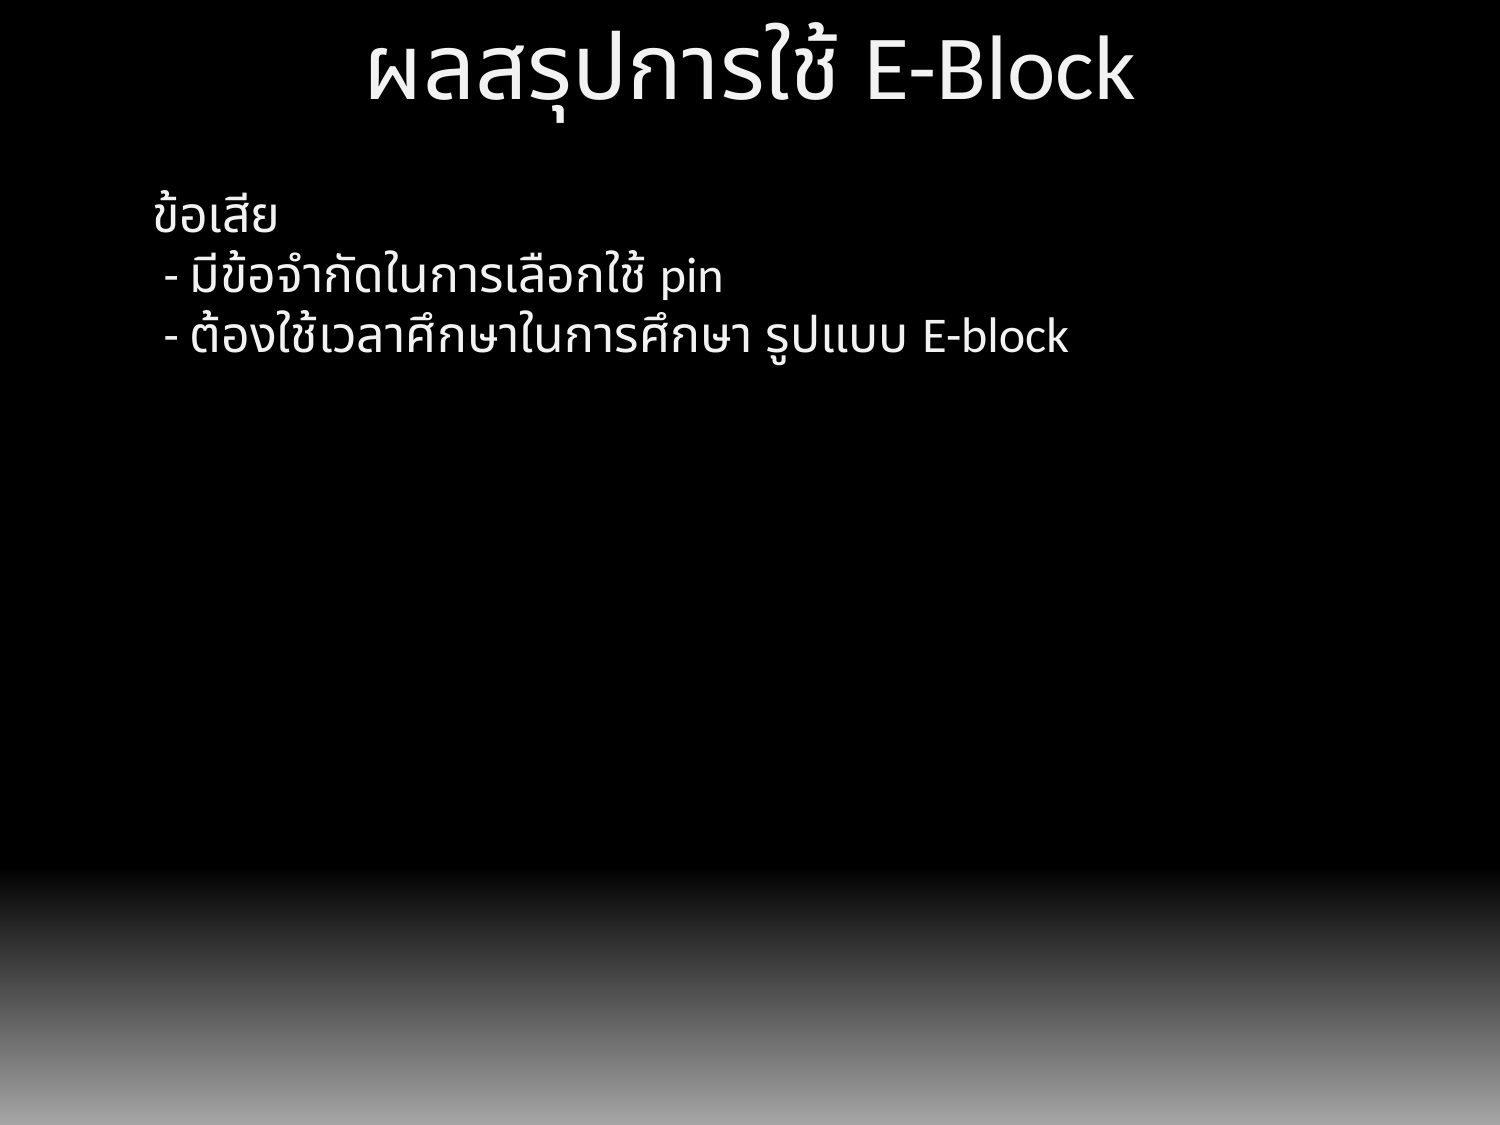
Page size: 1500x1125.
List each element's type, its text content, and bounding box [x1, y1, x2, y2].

text_box ข้อเสีย - มีข้อจำกัดในการเลือกใช้ pin - ต้องใช้เวลาศึกษาในการศึกษา รูปแบบ E-block [137, 174, 1400, 430]
title ผลสรุปการใช้ E-Block [75, 0, 1425, 165]
